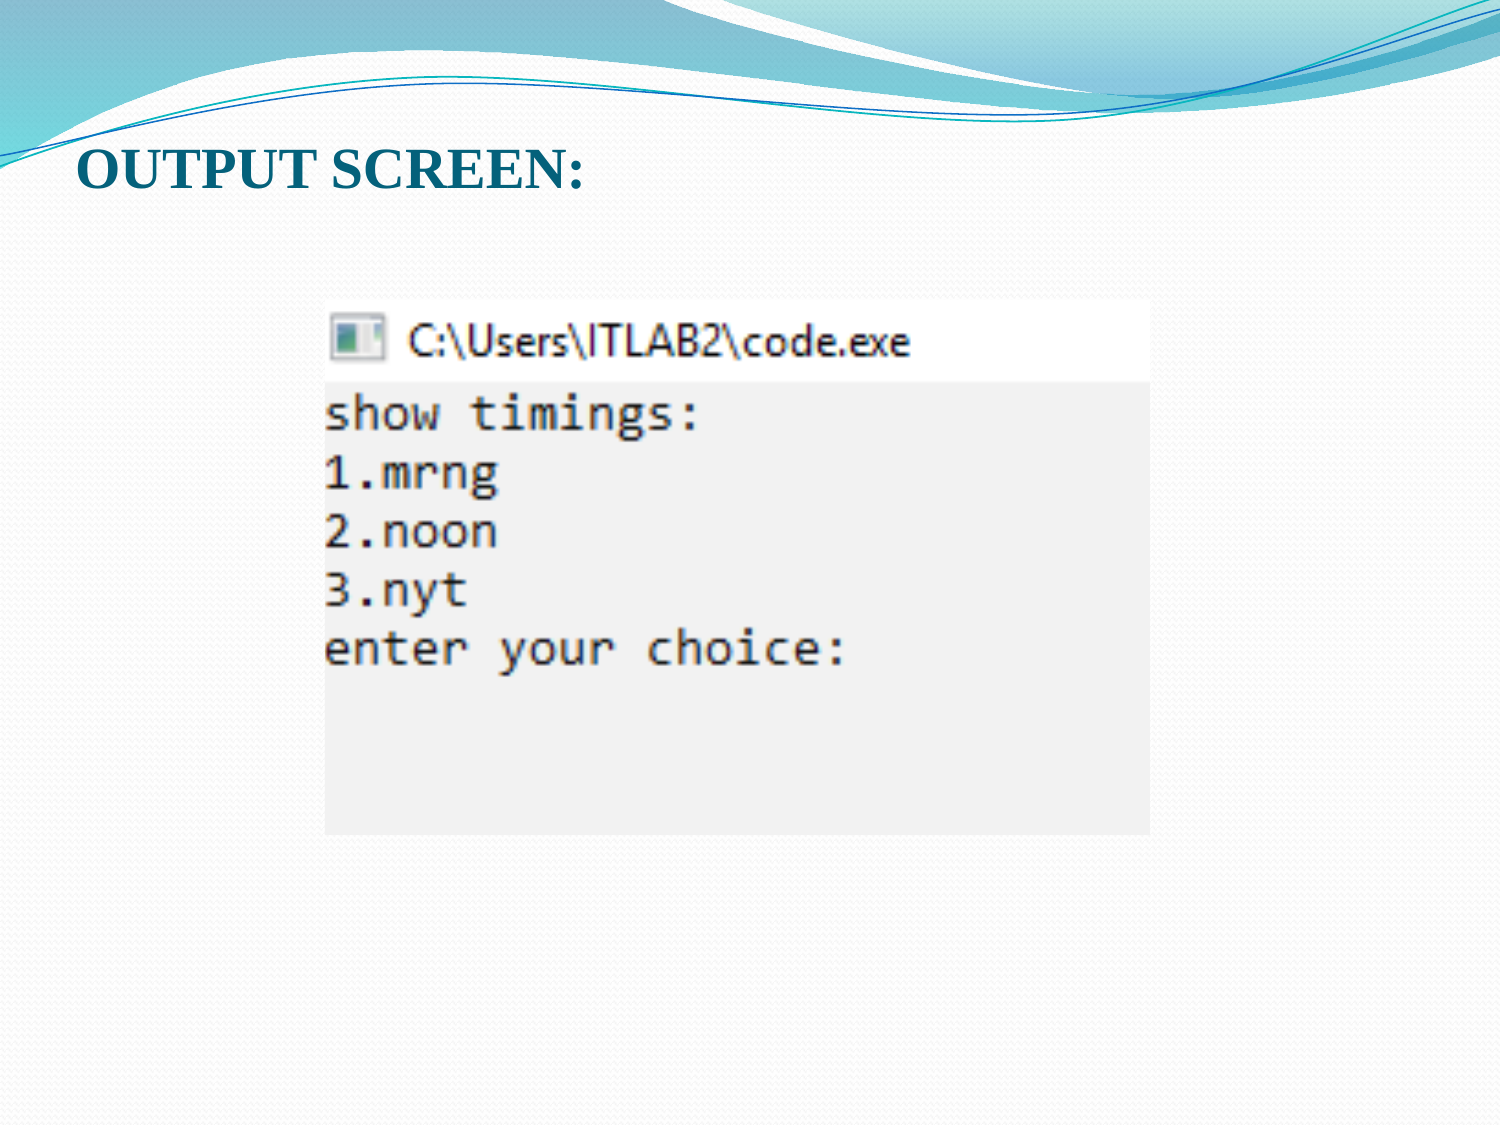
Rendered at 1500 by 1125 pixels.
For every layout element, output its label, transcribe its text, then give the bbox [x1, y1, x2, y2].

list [324, 299, 1151, 835]
title OUTPUT SCREEN: [75, 115, 688, 200]
